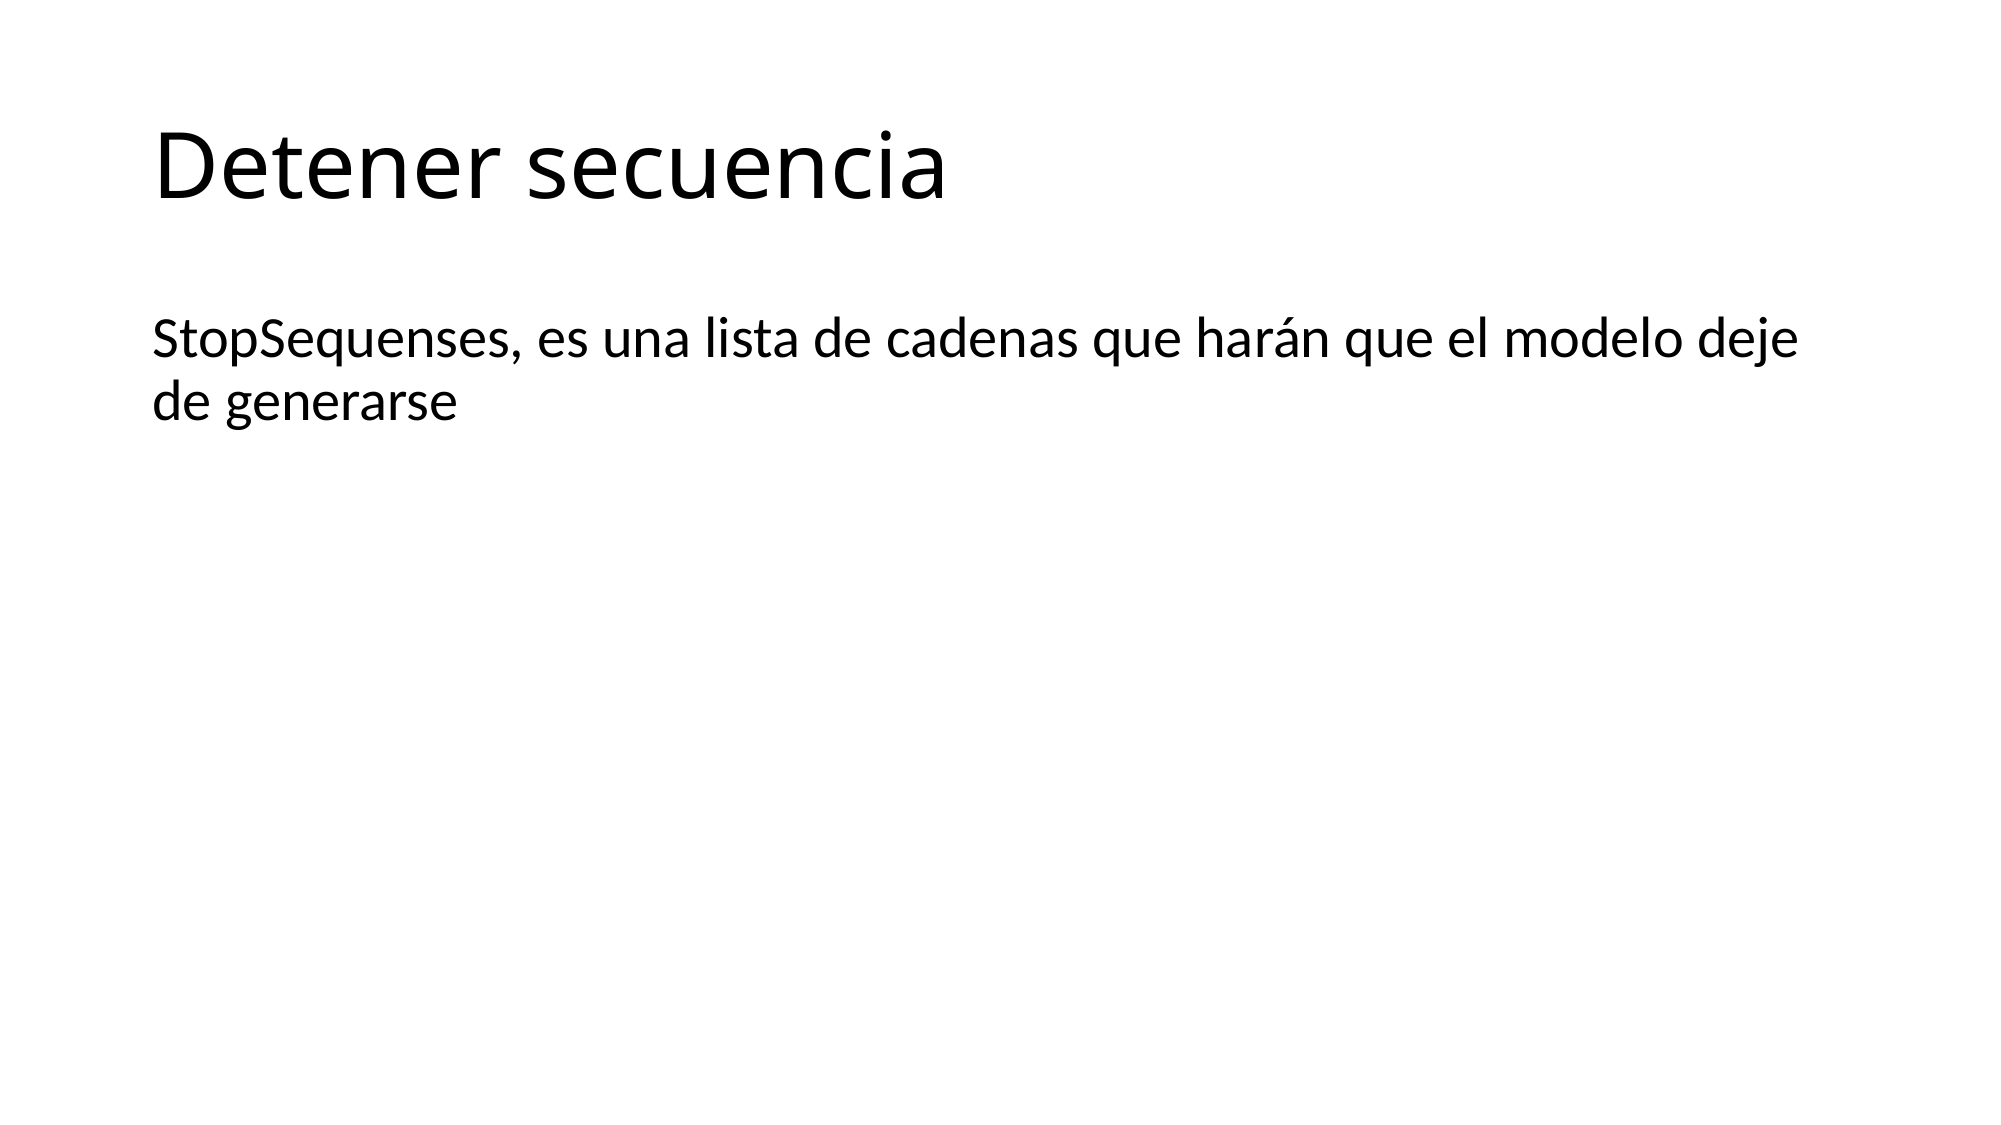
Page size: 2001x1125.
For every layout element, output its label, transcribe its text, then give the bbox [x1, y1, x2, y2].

title Detener secuencia [137, 59, 1863, 278]
list StopSequenses, es una lista de cadenas que harán que el modelo deje de generarse [137, 299, 1863, 1014]
